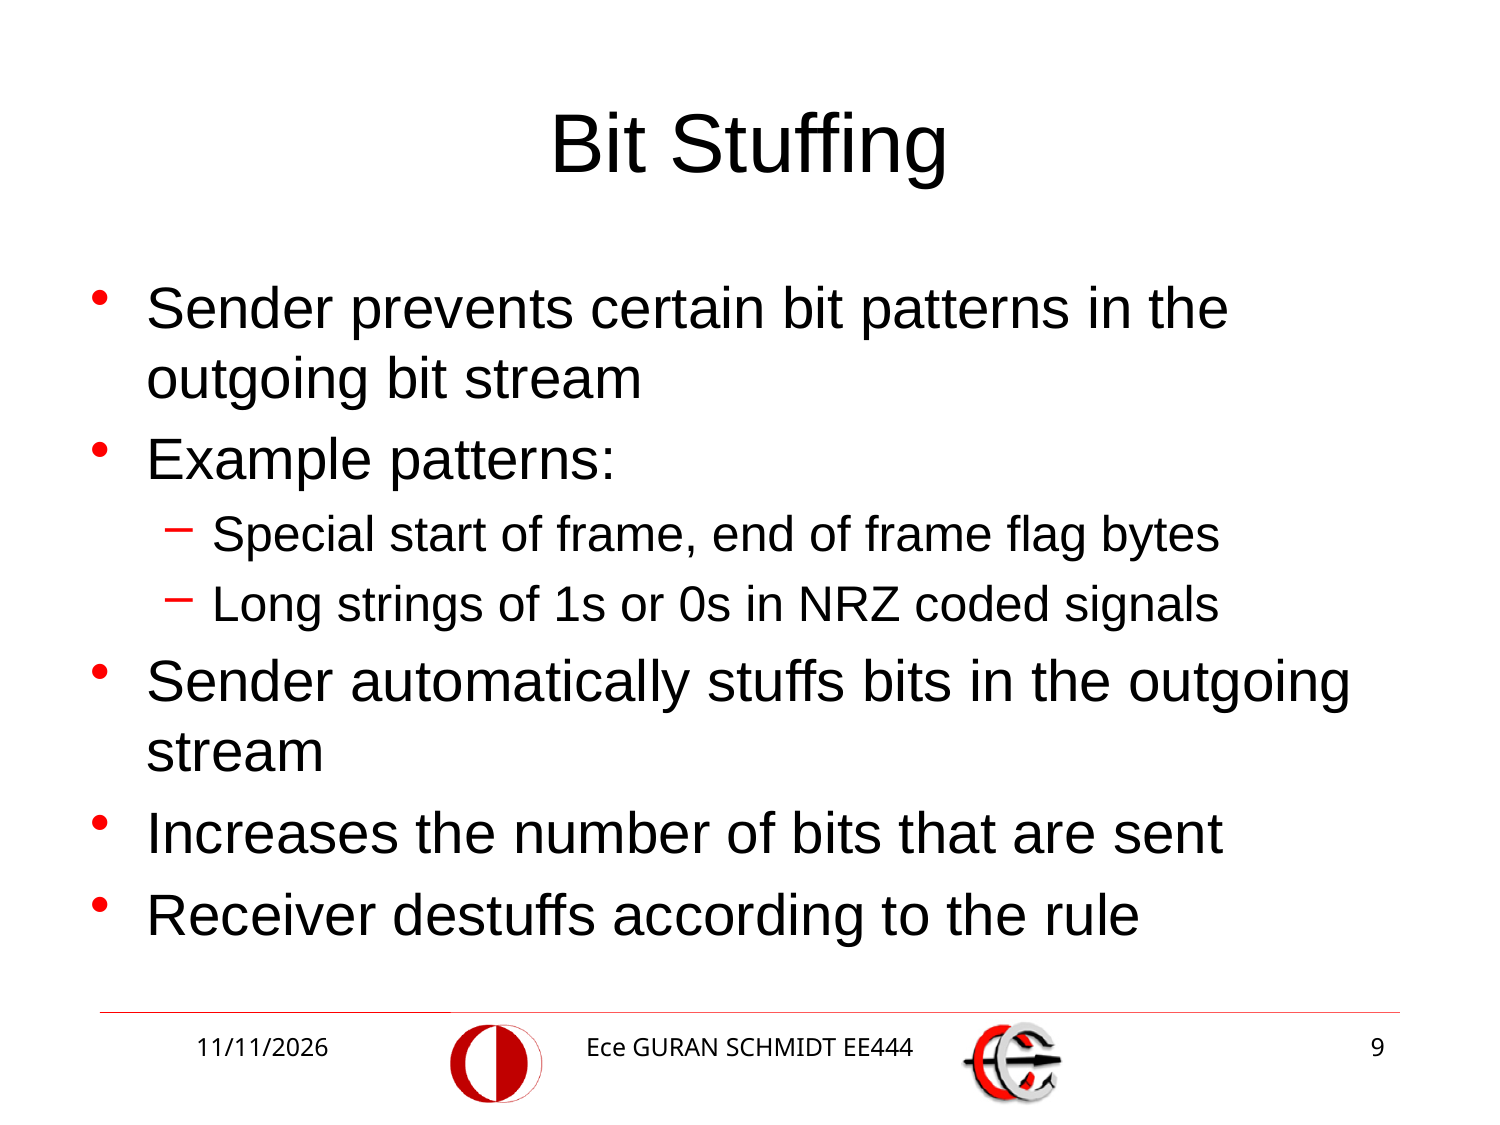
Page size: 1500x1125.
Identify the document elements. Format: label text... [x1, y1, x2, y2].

picture [950, 1019, 1068, 1106]
list Sender prevents certain bit patterns in the outgoing bit stream Example patterns: Special start of frame, end of frame flag bytes Long strings of 1s or 0s in NRZ coded signals Sender automatically stuffs bits in the outgoing stream Increases the number of bits that are sent Receiver destuffs according to the rule [75, 262, 1425, 1005]
footer Ece GURAN SCHMIDT EE444 [512, 1024, 988, 1103]
picture [448, 1023, 543, 1103]
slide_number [99, 1024, 425, 1103]
slide_number 9 [1074, 1024, 1400, 1103]
title Bit Stuffing [75, 45, 1425, 233]
